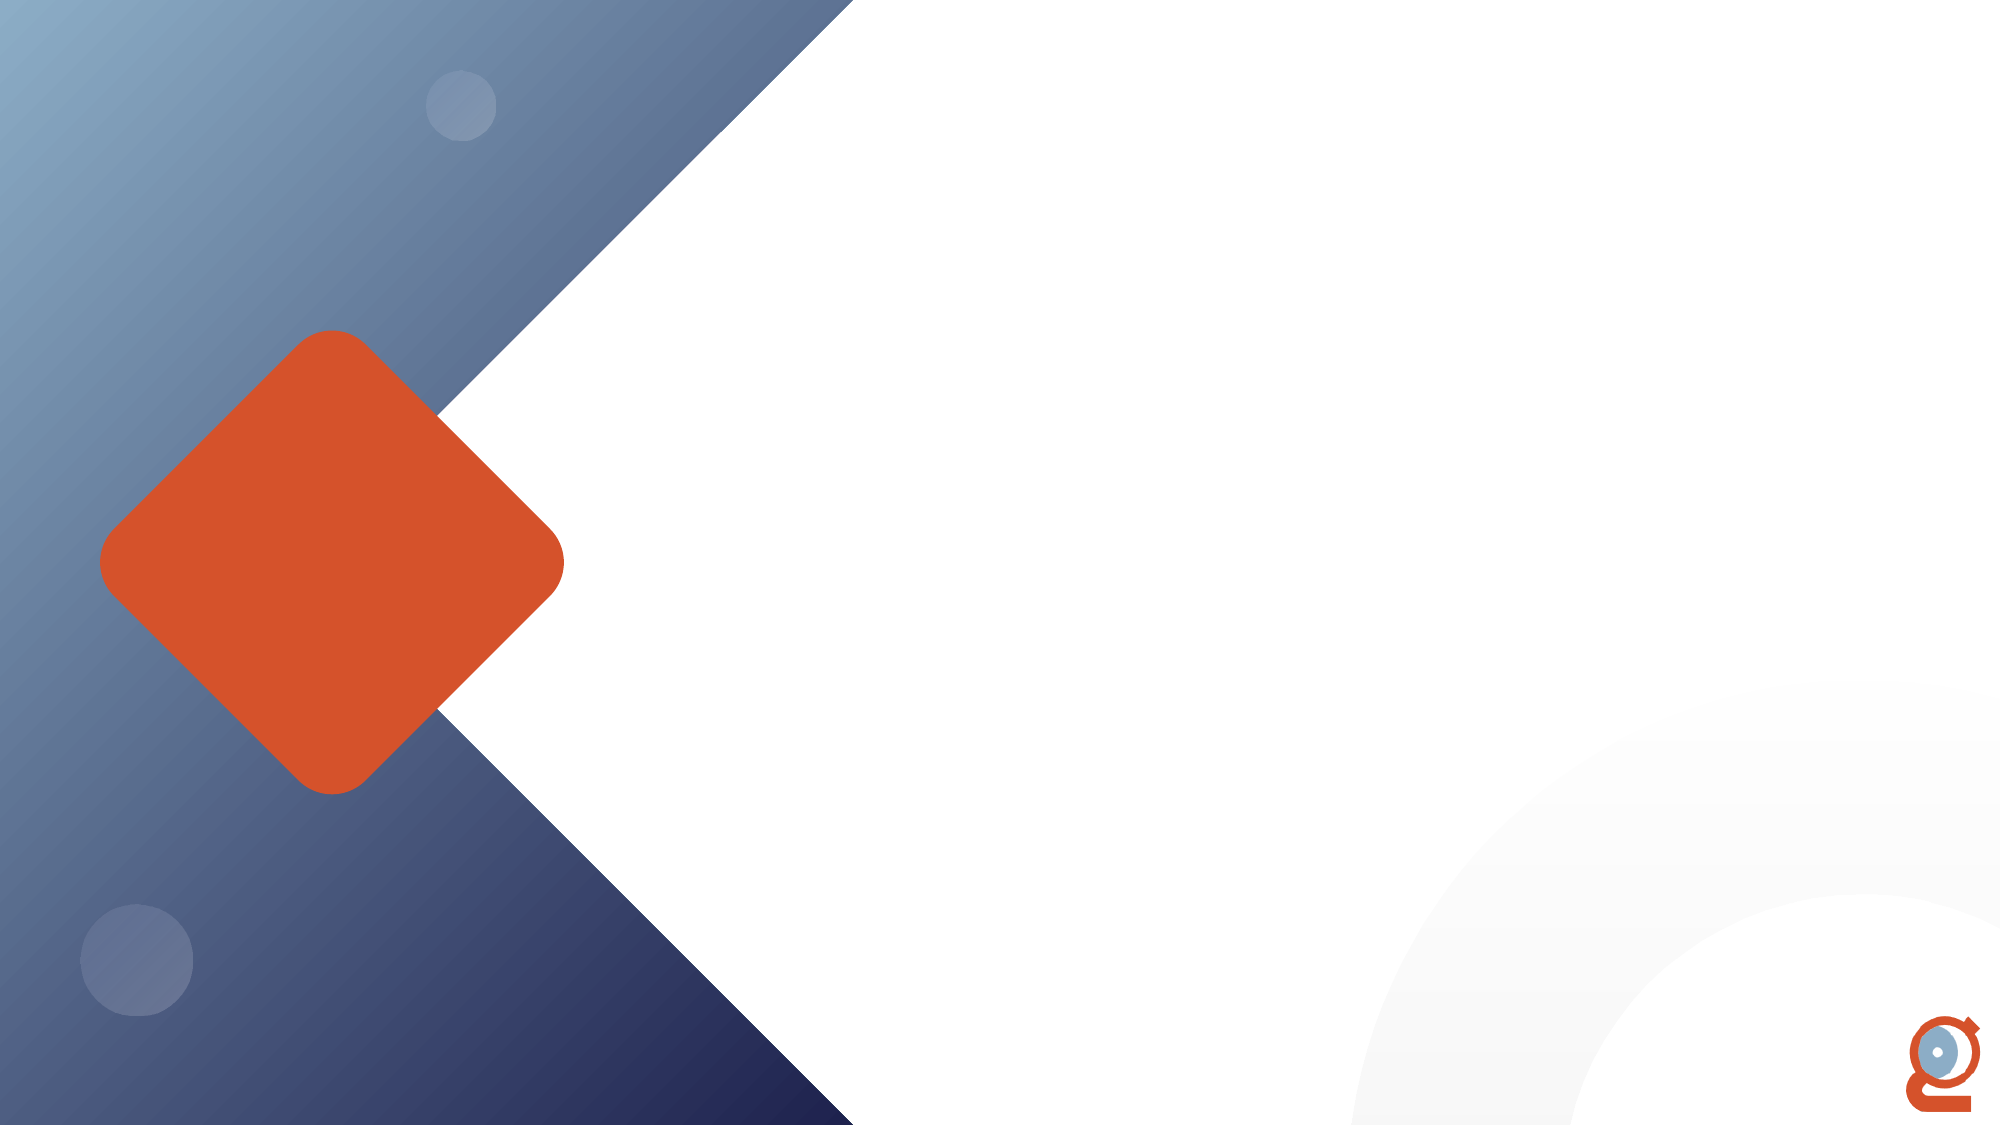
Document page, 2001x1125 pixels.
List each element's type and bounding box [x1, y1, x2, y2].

picture [247, 225, 922, 900]
picture [1906, 1016, 1983, 1112]
